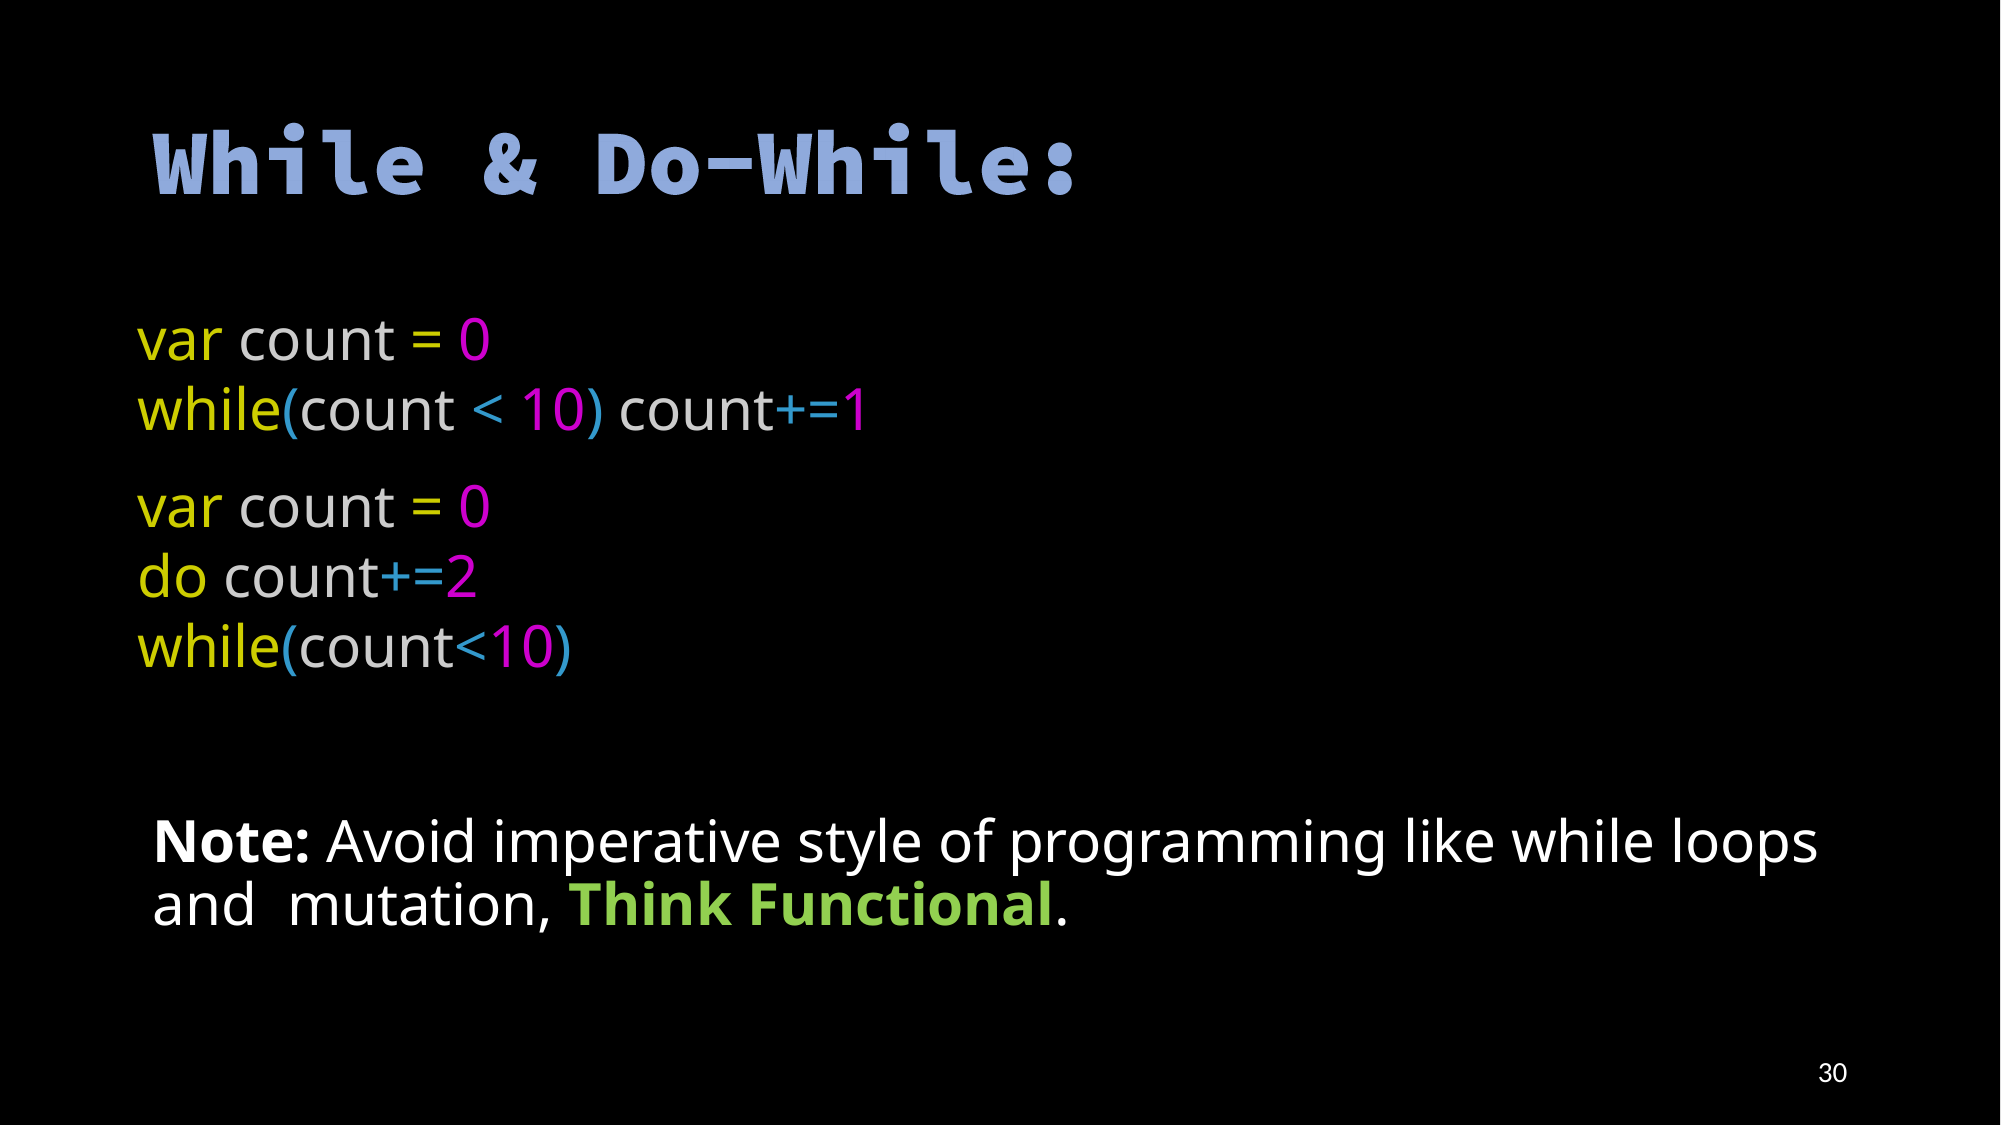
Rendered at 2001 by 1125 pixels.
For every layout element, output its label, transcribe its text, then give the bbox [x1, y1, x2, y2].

text_box Note: Avoid imperative style of programming like while loops and mutation, Think Functional. [150, 800, 1849, 937]
text_box var count = 0 while(count < 10) count+=1 var count = 0 do count+=2 while(count<10) [135, 299, 895, 679]
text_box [152, 103, 1142, 220]
slide_number 30 [1811, 1058, 1854, 1125]
